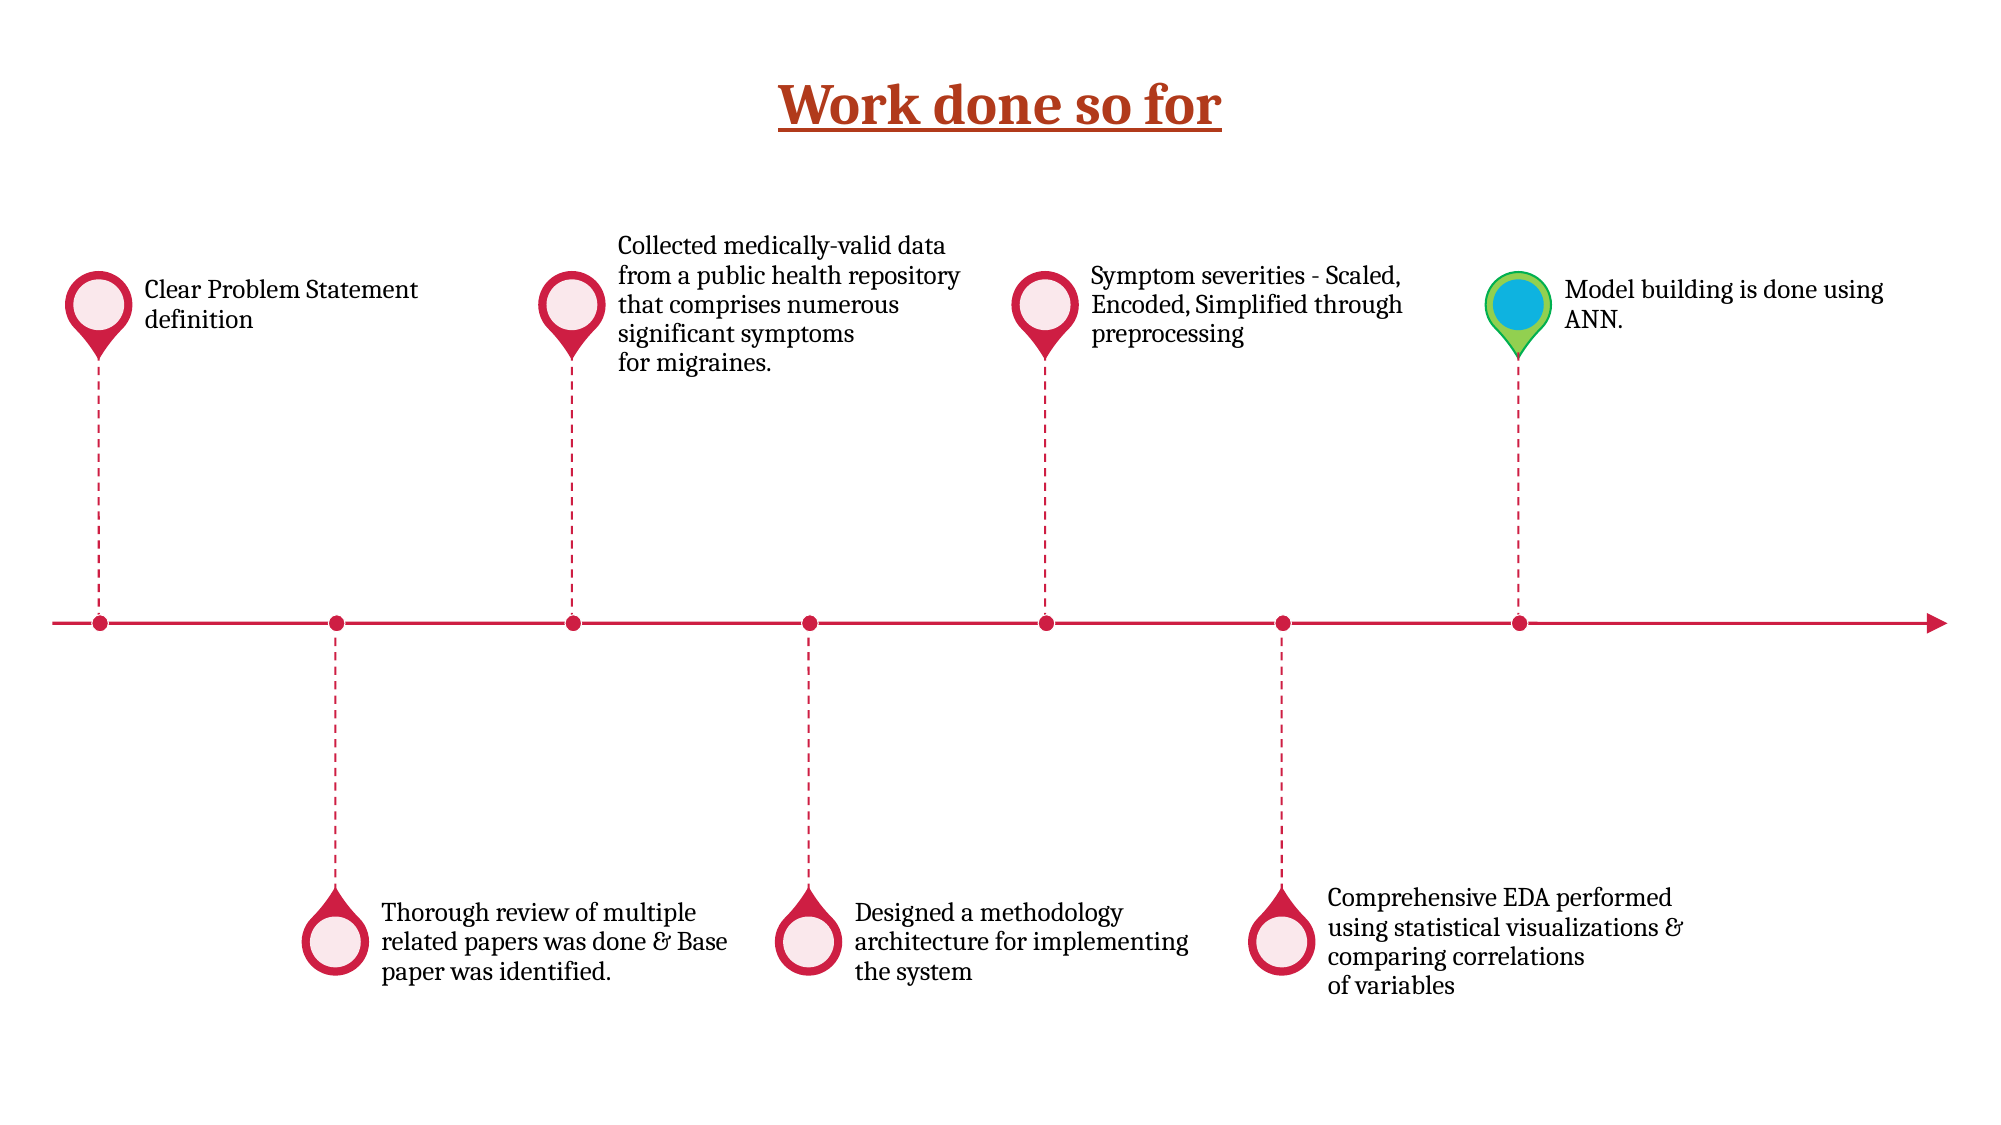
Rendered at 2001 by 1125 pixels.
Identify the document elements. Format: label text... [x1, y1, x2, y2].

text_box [52, 165, 1948, 1082]
text_box Work done so for [655, 58, 1345, 165]
